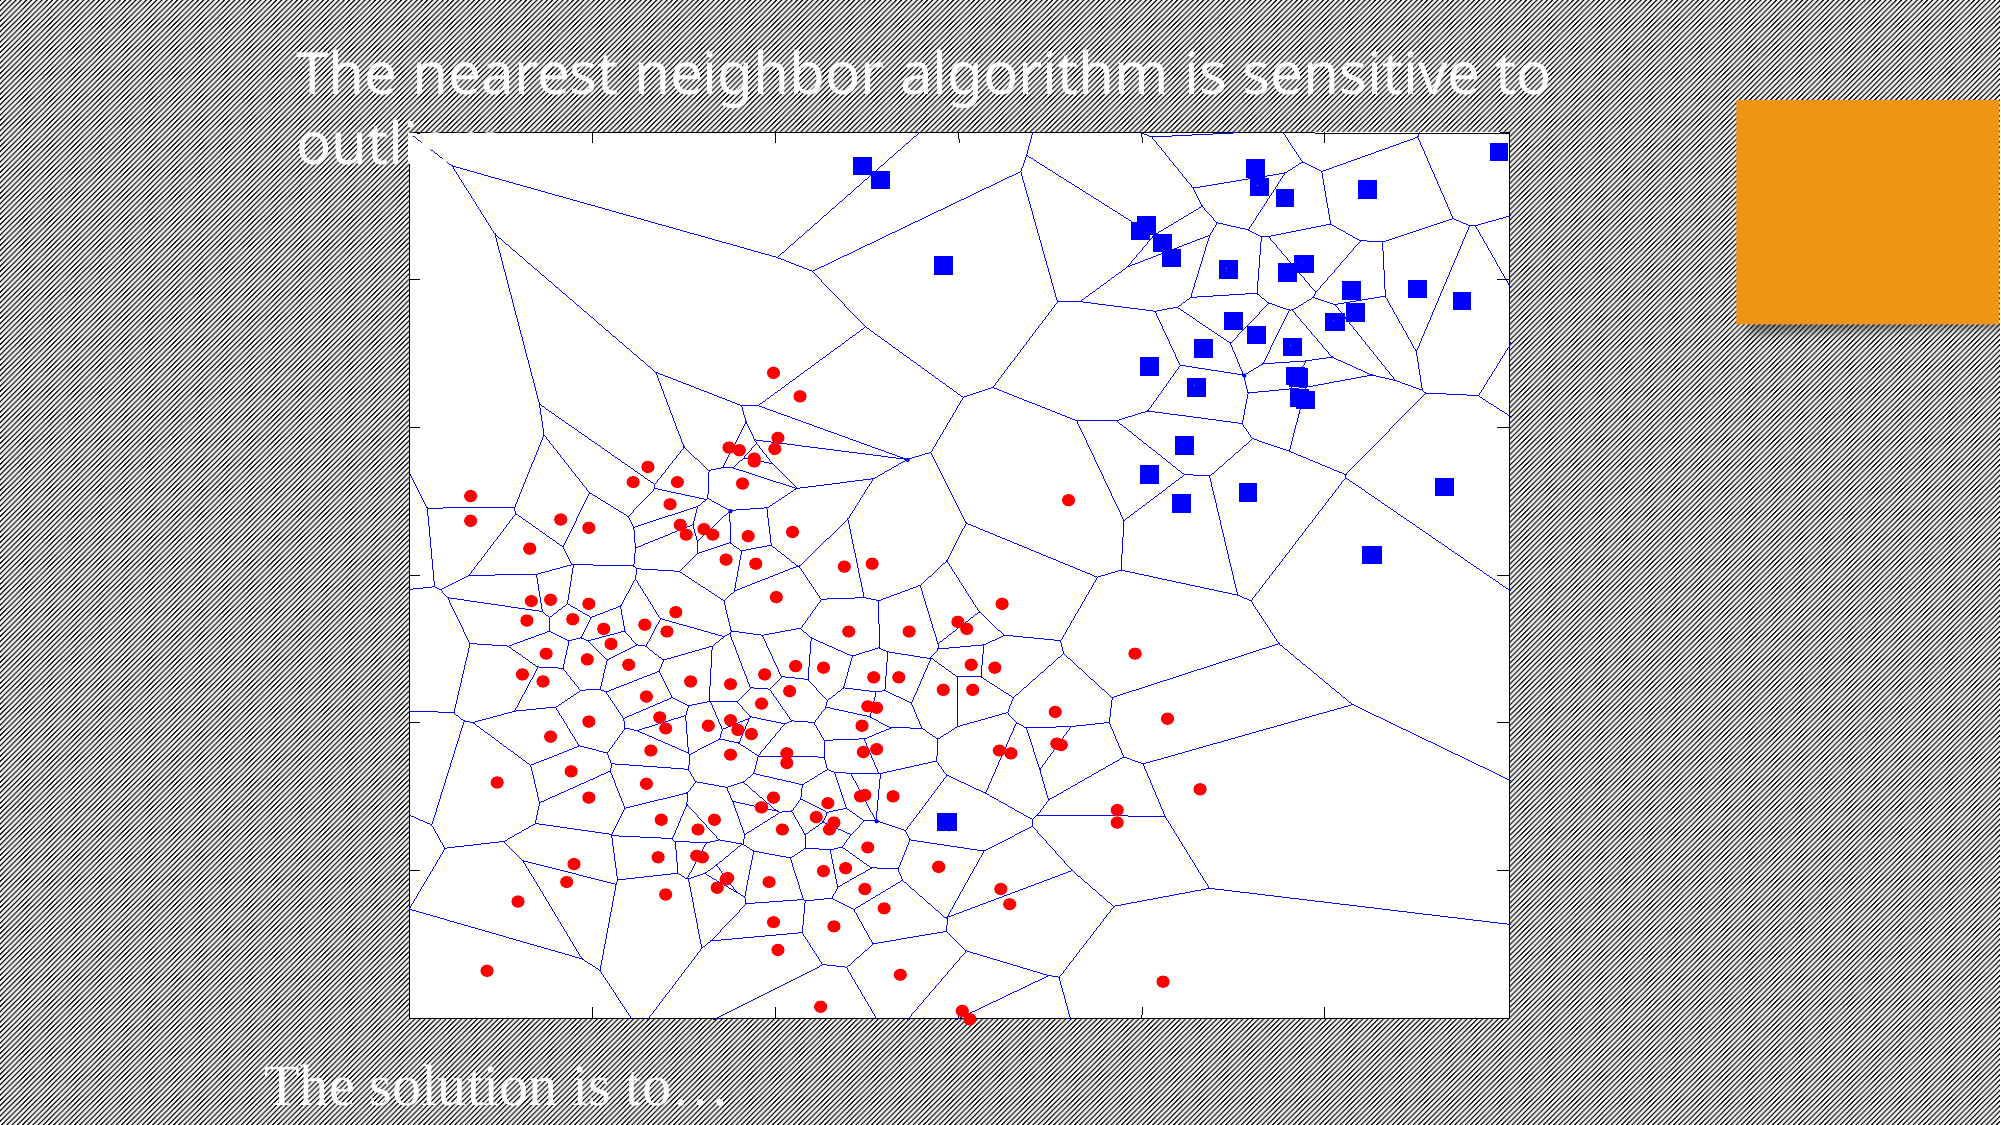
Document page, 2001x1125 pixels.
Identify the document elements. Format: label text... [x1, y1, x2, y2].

text_box The solution is to… [249, 1039, 1699, 1125]
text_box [409, 132, 1512, 1026]
text_box The nearest neighbor algorithm is sensitive to outliers… [281, 28, 1824, 184]
picture [0, 0, 2000, 1125]
